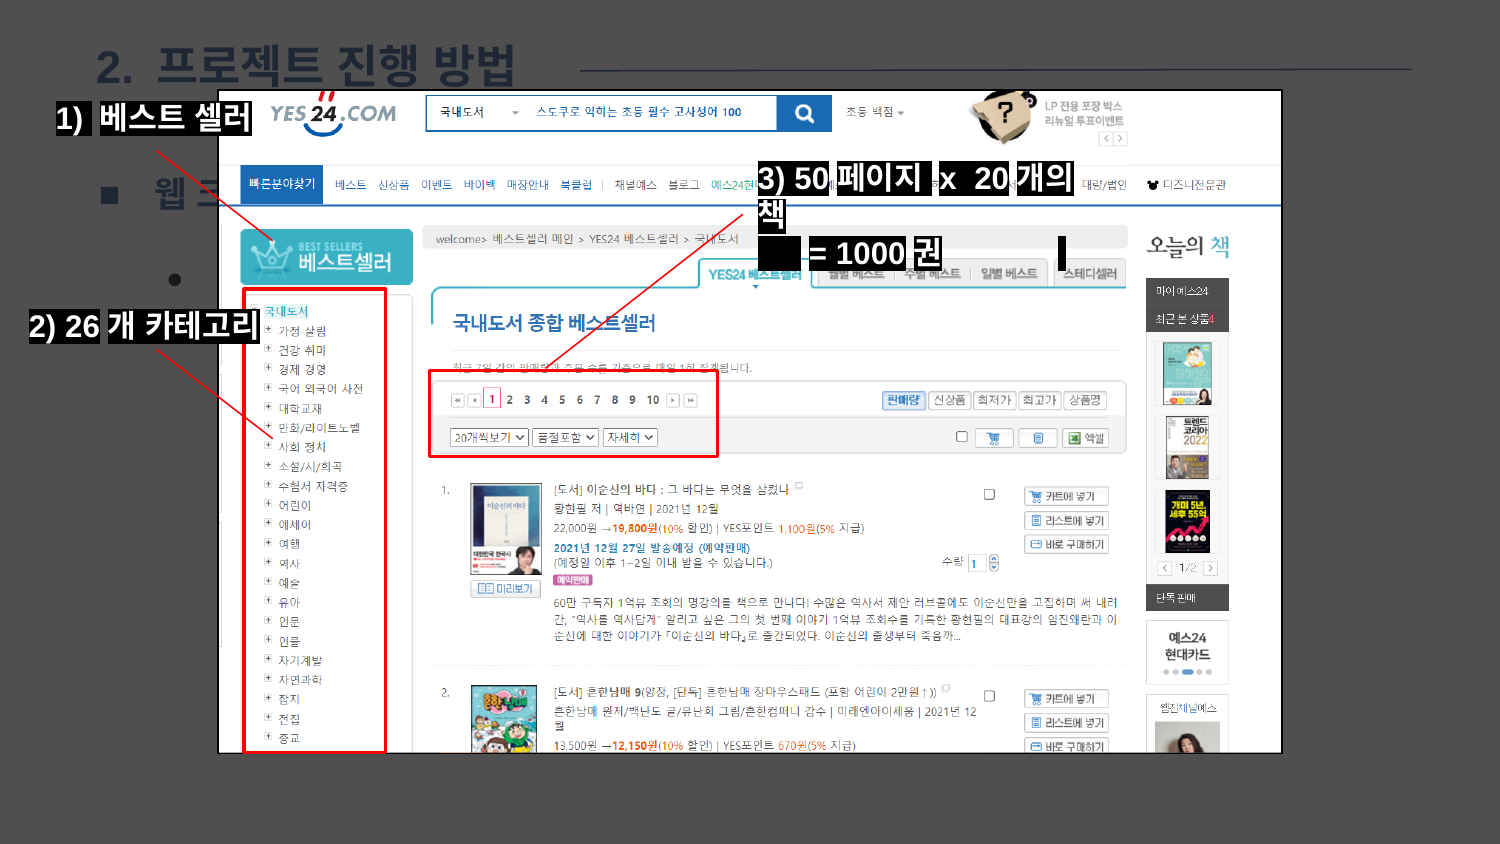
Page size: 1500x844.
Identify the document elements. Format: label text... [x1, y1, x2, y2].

text_box 2) 26개 카테고리 [13, 291, 213, 359]
text_box 1) 베스트 셀러 [40, 83, 273, 151]
picture [218, 90, 1282, 754]
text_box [156, 349, 273, 439]
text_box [545, 195, 744, 369]
text_box [0, 0, 1500, 844]
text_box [156, 151, 273, 242]
